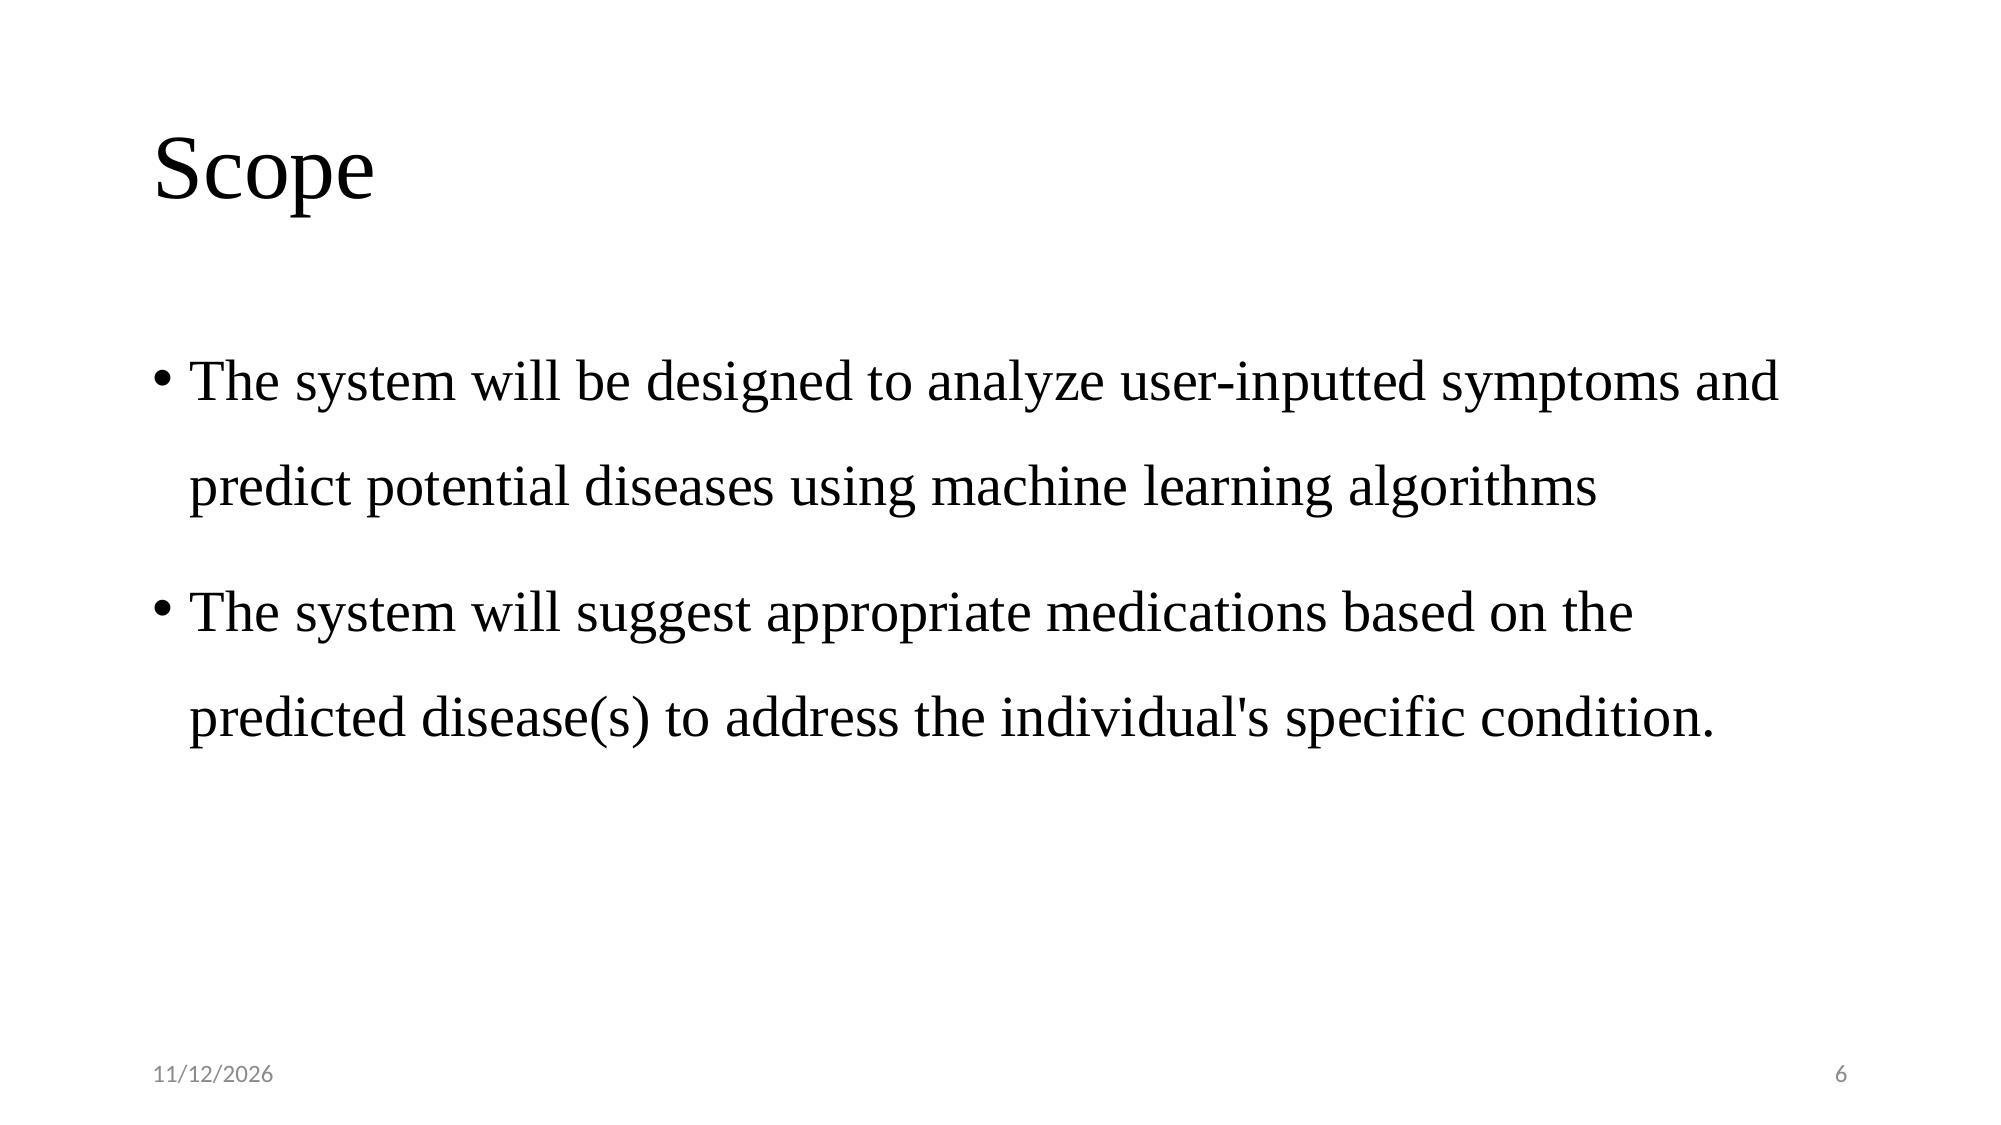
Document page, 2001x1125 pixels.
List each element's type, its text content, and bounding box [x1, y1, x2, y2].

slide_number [137, 1042, 588, 1103]
slide_number 6 [1412, 1042, 1863, 1103]
title Scope [137, 59, 1863, 278]
list The system will be designed to analyze user-inputted symptoms and predict potential diseases using machine learning algorithms The system will suggest appropriate medications based on the predicted disease(s) to address the individual's specific condition. [137, 299, 1863, 1014]
